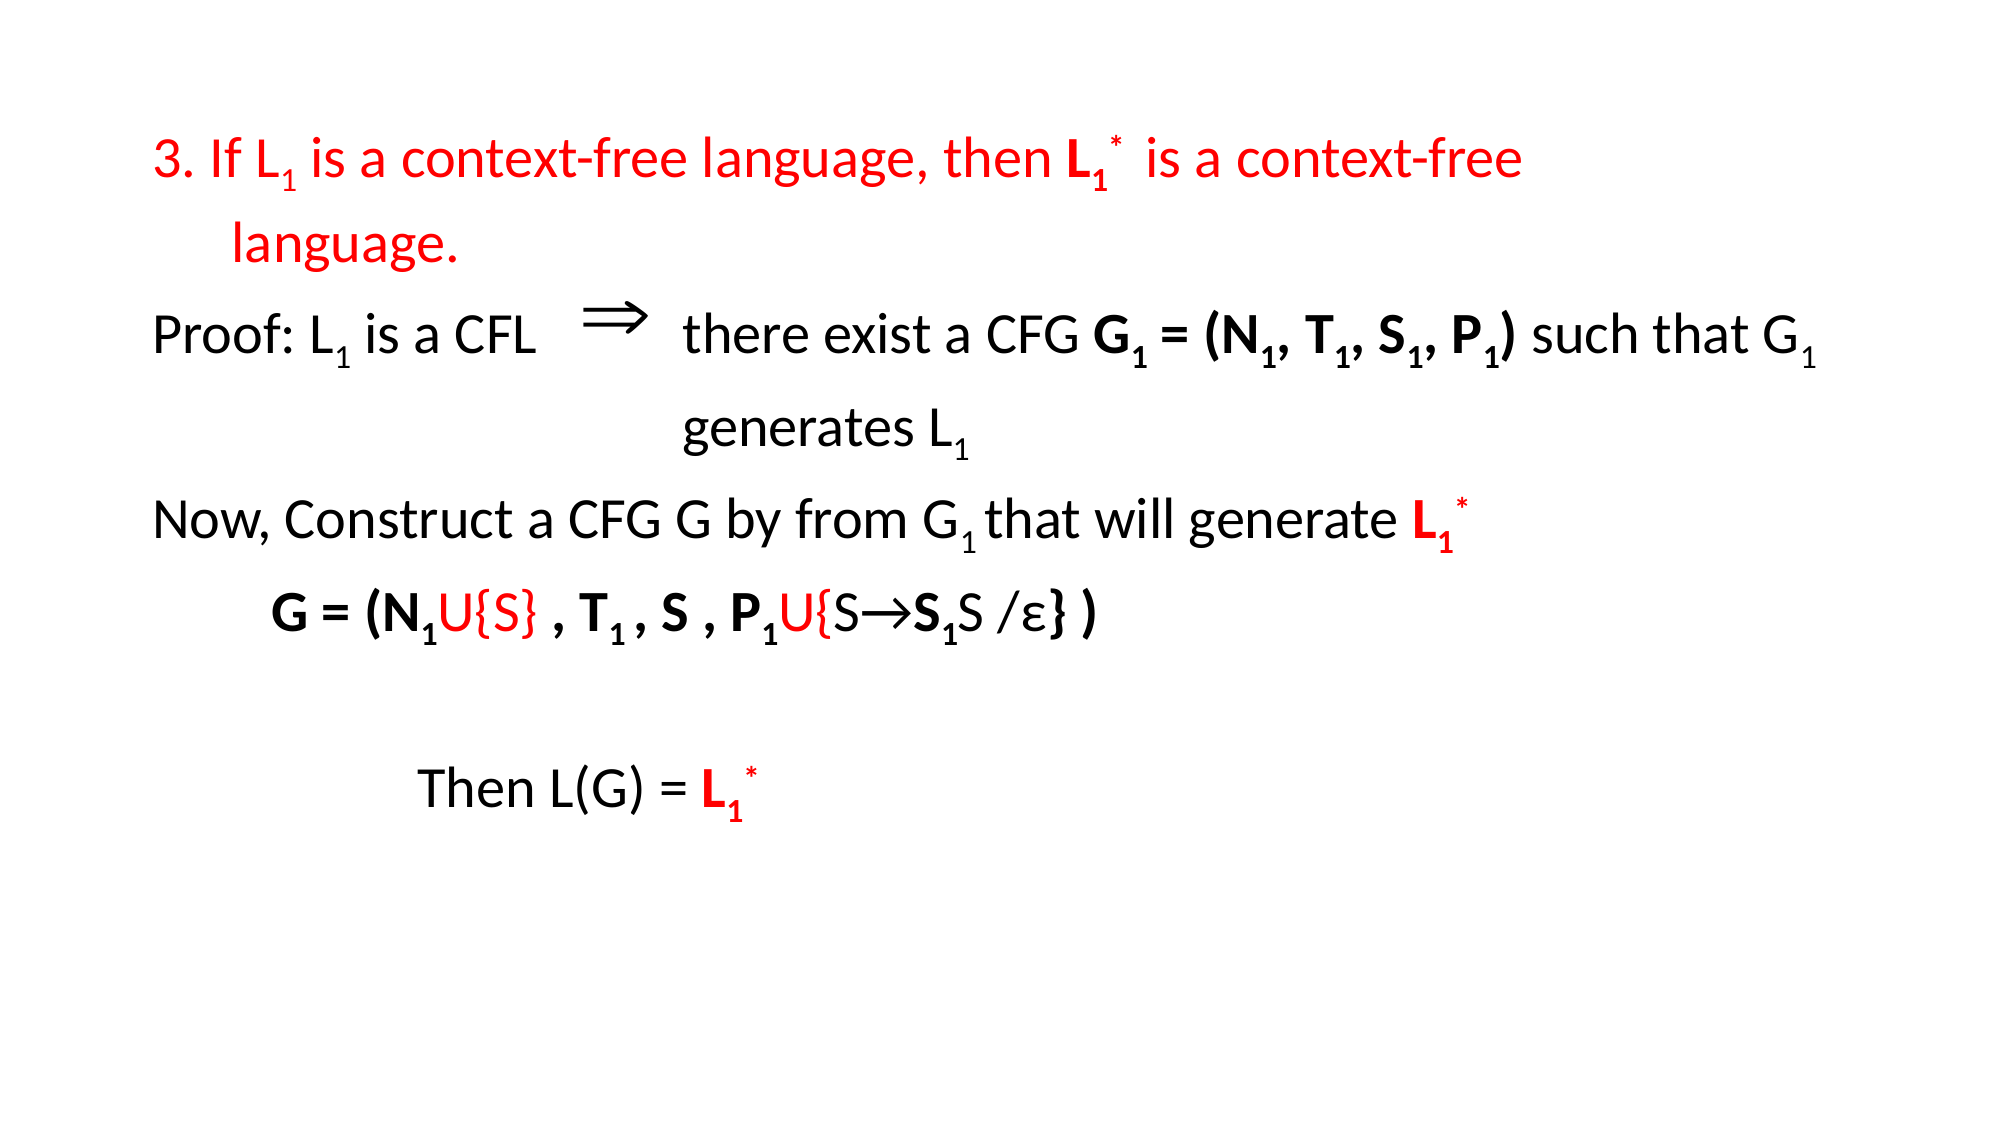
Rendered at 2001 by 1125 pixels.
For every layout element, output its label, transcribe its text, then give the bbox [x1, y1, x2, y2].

list 3. If L1 is a context-free language, then L1* is a context-free language. Proof: L1 is a CFL there exist a CFG G1 = (N1, T1, S1, P1) such that G1 generates L1 Now, Construct a CFG G by from G1 that will generate L1* G = (N1U{S} , T1 , S , P1U{S→S1S /ε} ) Then L(G) = L1* [137, 112, 1863, 878]
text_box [566, 279, 684, 362]
